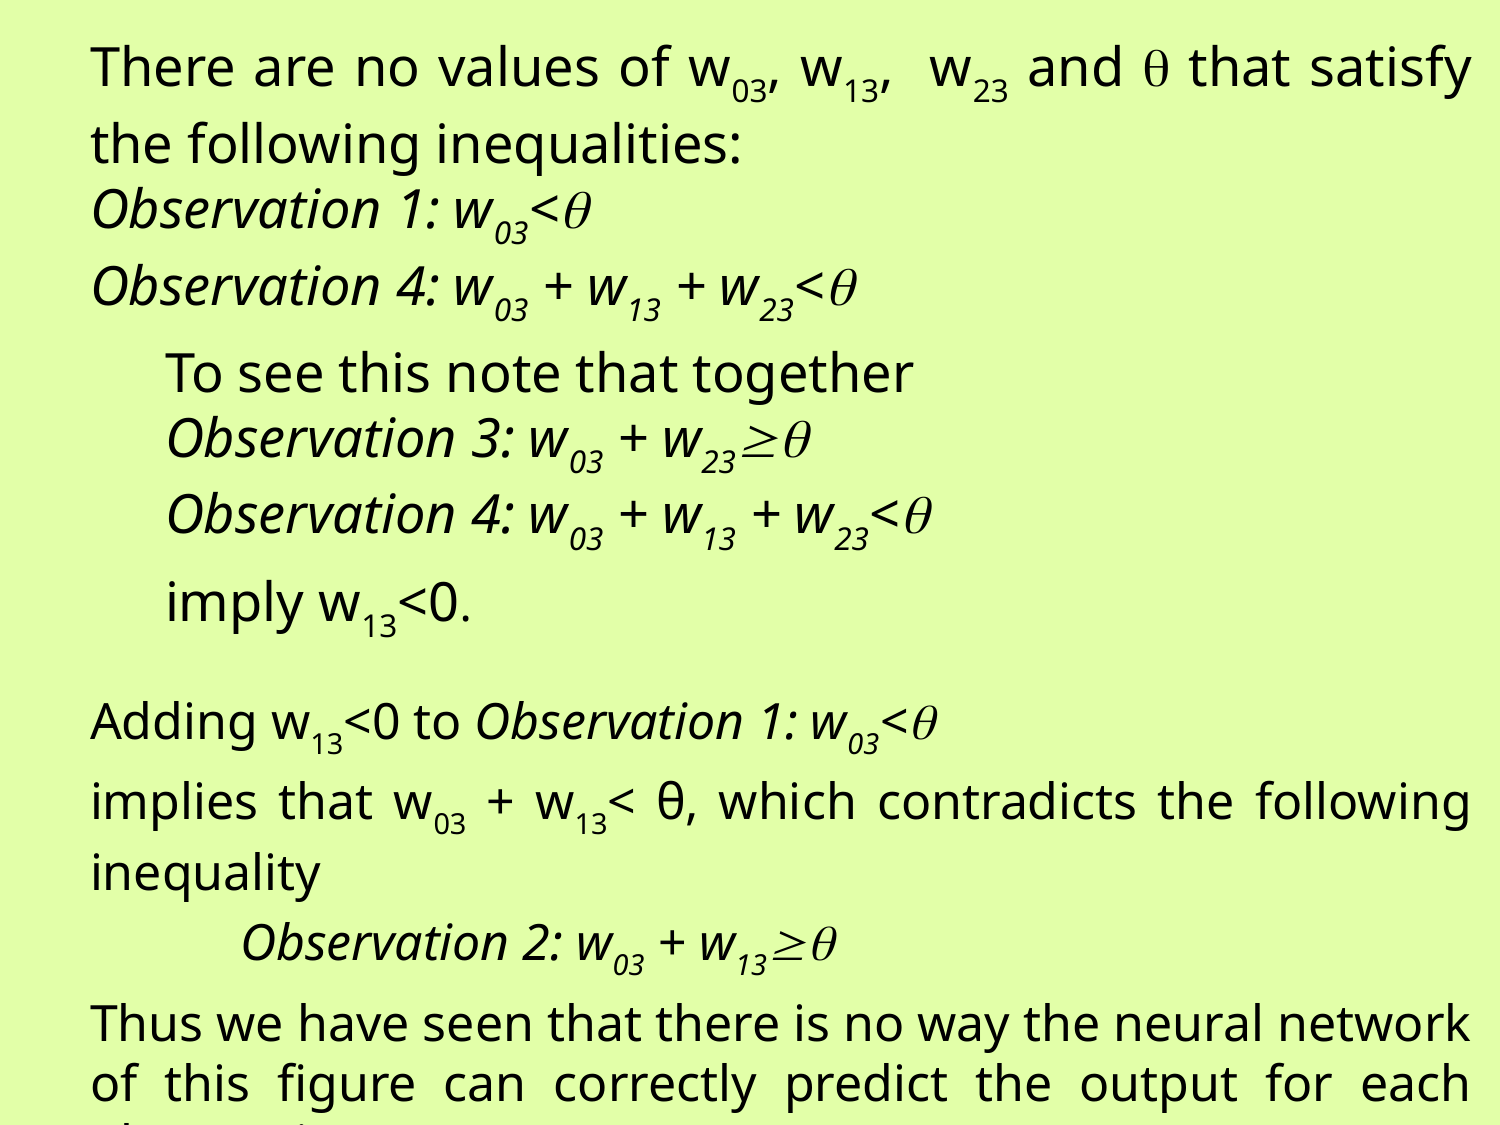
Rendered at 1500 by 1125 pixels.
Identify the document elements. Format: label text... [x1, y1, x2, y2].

subtitle There are no values of w03, w13, w23 and  that satisfy the following inequalities: Observation 1: w03< Observation 4: w03 + w13 + w23< To see this note that together Observation 3: w03 + w23 Observation 4: w03 + w13 + w23< imply w13<0. Adding w13<0 to Observation 1: w03< implies that w03 + w13< θ, which contradicts the following inequality Observation 2: w03 + w13 Thus we have seen that there is no way the neural network of this figure can correctly predict the output for each observation. [75, 24, 1488, 1088]
